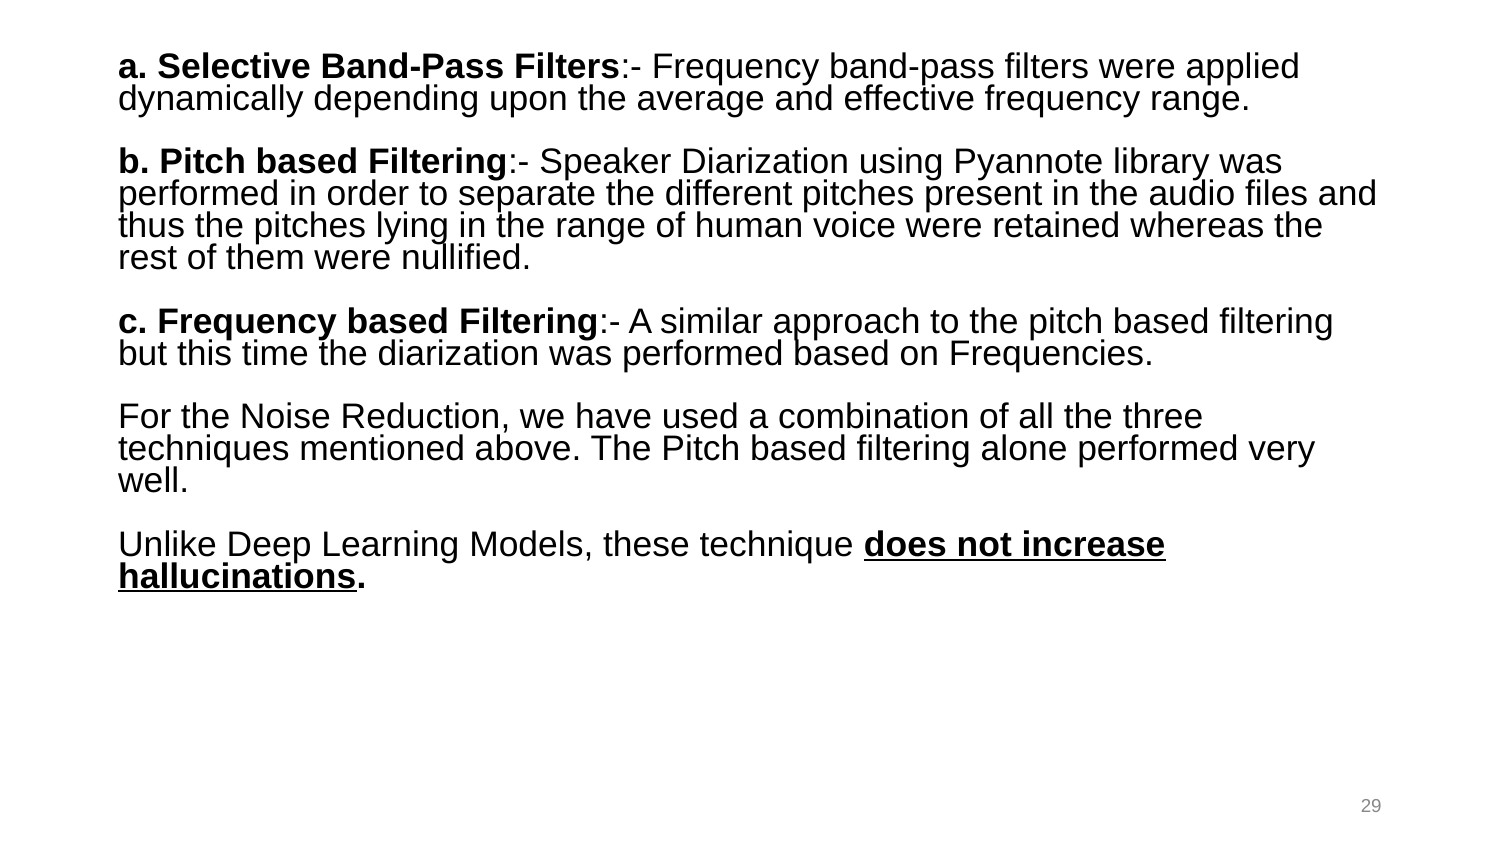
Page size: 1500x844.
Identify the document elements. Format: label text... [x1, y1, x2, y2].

list a. Selective Band-Pass Filters:- Frequency band-pass filters were applied dynamically depending upon the average and effective frequency range. b. Pitch based Filtering:- Speaker Diarization using Pyannote library was performed in order to separate the different pitches present in the audio files and thus the pitches lying in the range of human voice were retained whereas the rest of them were nullified. c. Frequency based Filtering:- A similar approach to the pitch based filtering but this time the diarization was performed based on Frequencies. For the Noise Reduction, we have used a combination of all the three techniques mentioned above. The Pitch based filtering alone performed very well. Unlike Deep Learning Models, these technique does not increase hallucinations. [103, 45, 1397, 760]
slide_number ‹#› [1059, 782, 1397, 827]
